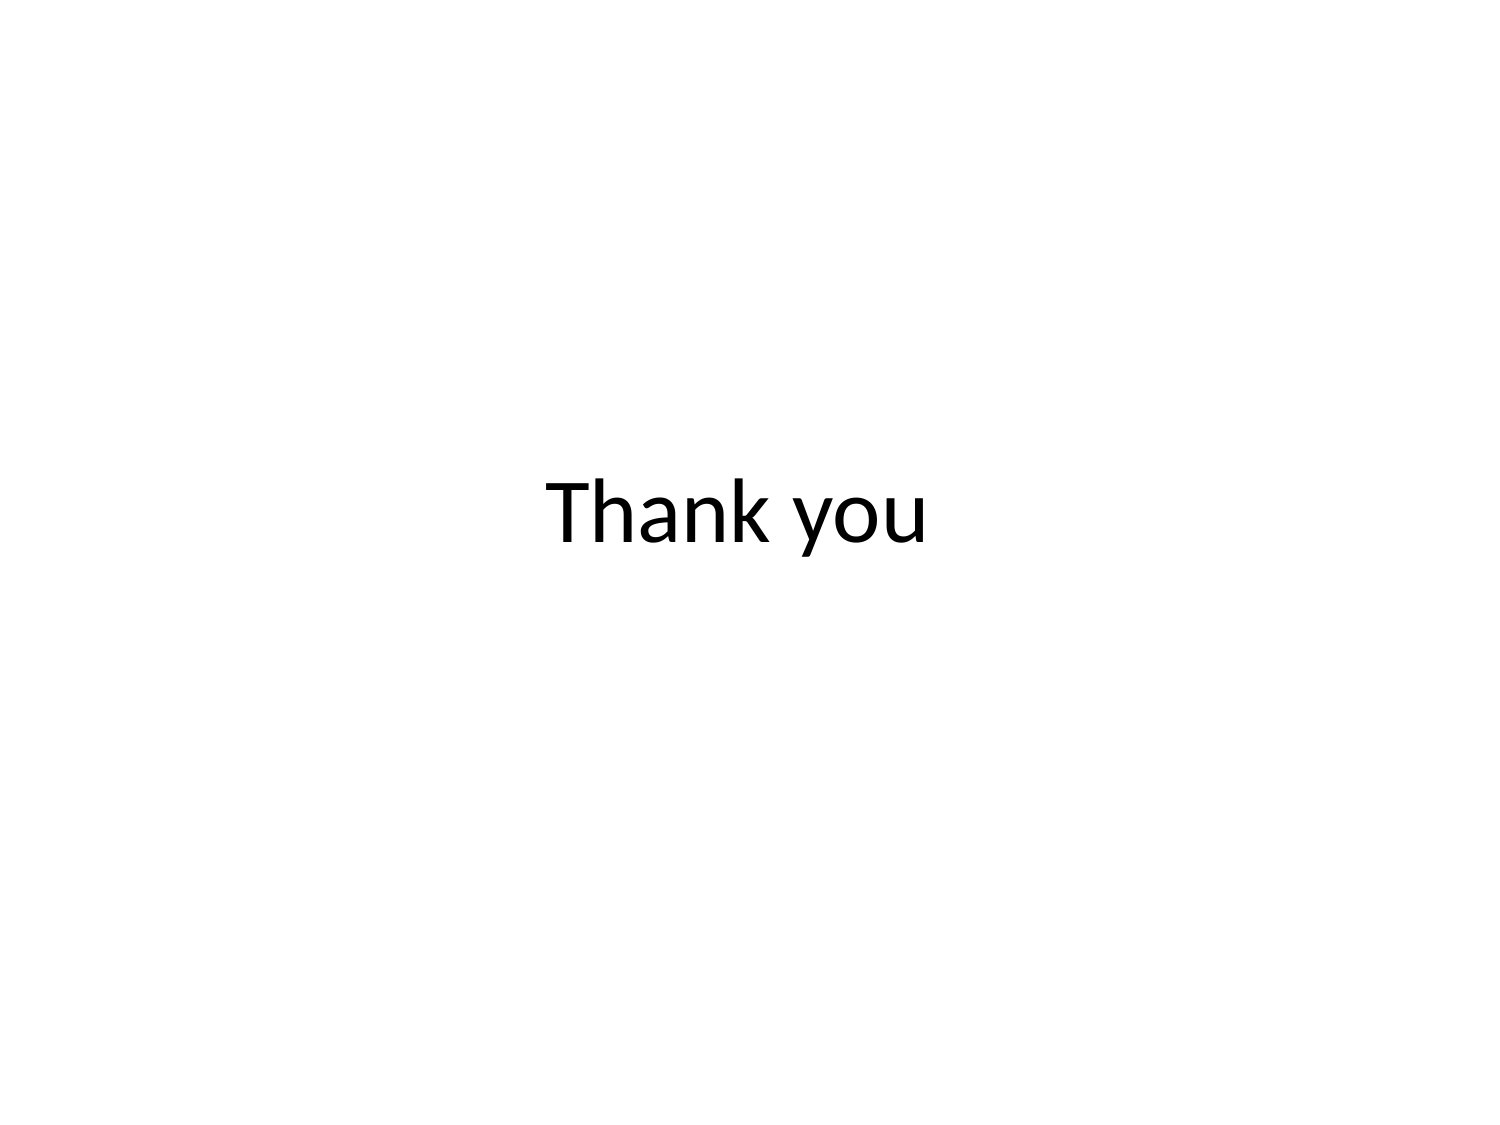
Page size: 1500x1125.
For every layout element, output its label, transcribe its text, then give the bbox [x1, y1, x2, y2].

title Thank you [62, 412, 1413, 600]
